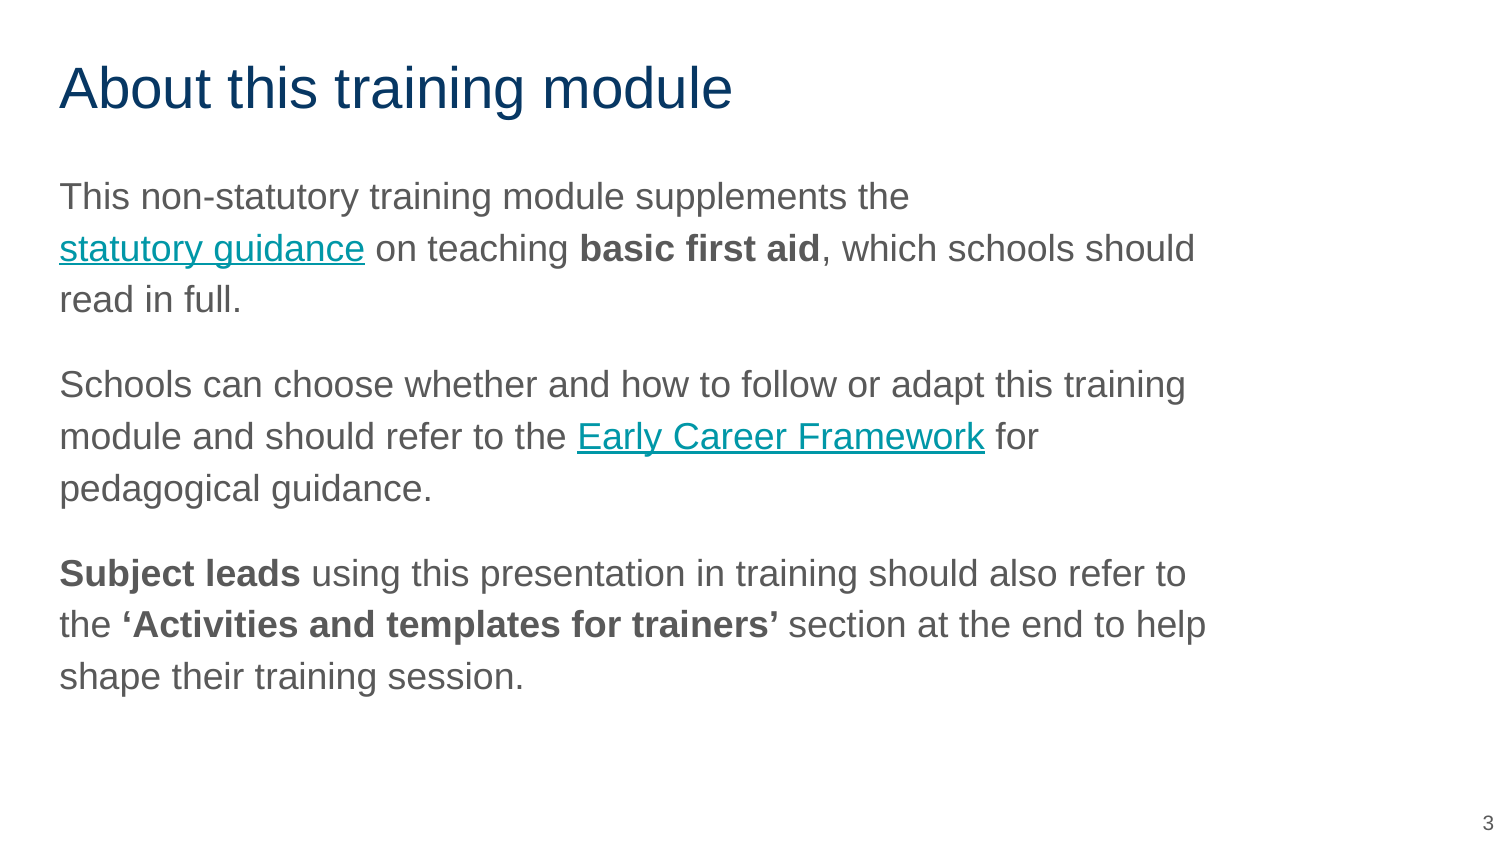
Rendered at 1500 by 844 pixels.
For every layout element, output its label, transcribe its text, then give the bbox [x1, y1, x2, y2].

list This non-statutory training module supplements the statutory guidance on teaching basic first aid, which schools should read in full. Schools can choose whether and how to follow or adapt this training module and should refer to the Early Career Framework for pedagogical guidance. Subject leads using this presentation in training should also refer to the ‘Activities and templates for trainers’ section at the end to help shape their training session. [44, 150, 1224, 769]
slide_number ‹#› [1419, 789, 1500, 844]
title About this training module [44, 35, 1470, 130]
